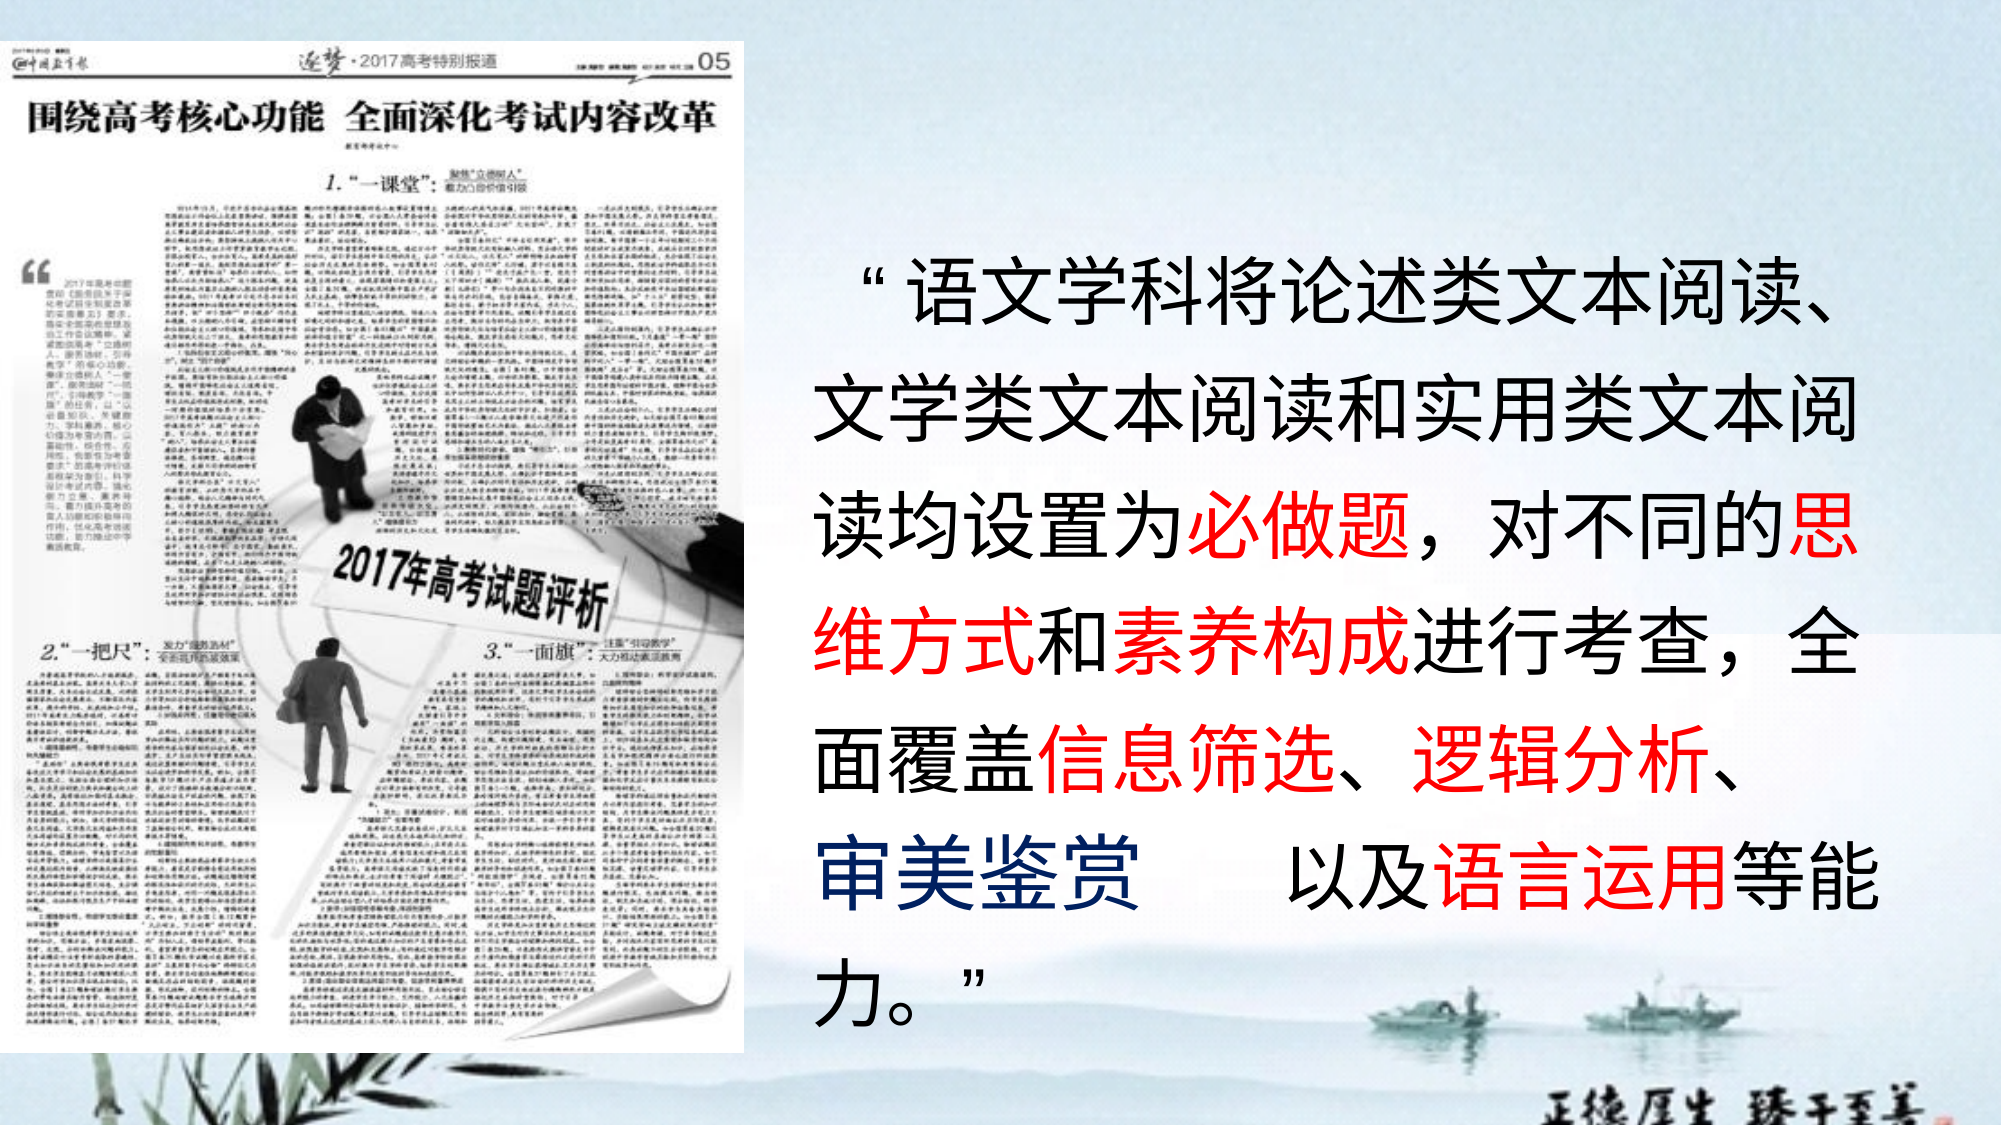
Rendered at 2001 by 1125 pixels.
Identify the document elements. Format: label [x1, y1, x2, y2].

text_box [0, 0, 2000, 1125]
picture [0, 41, 744, 1053]
